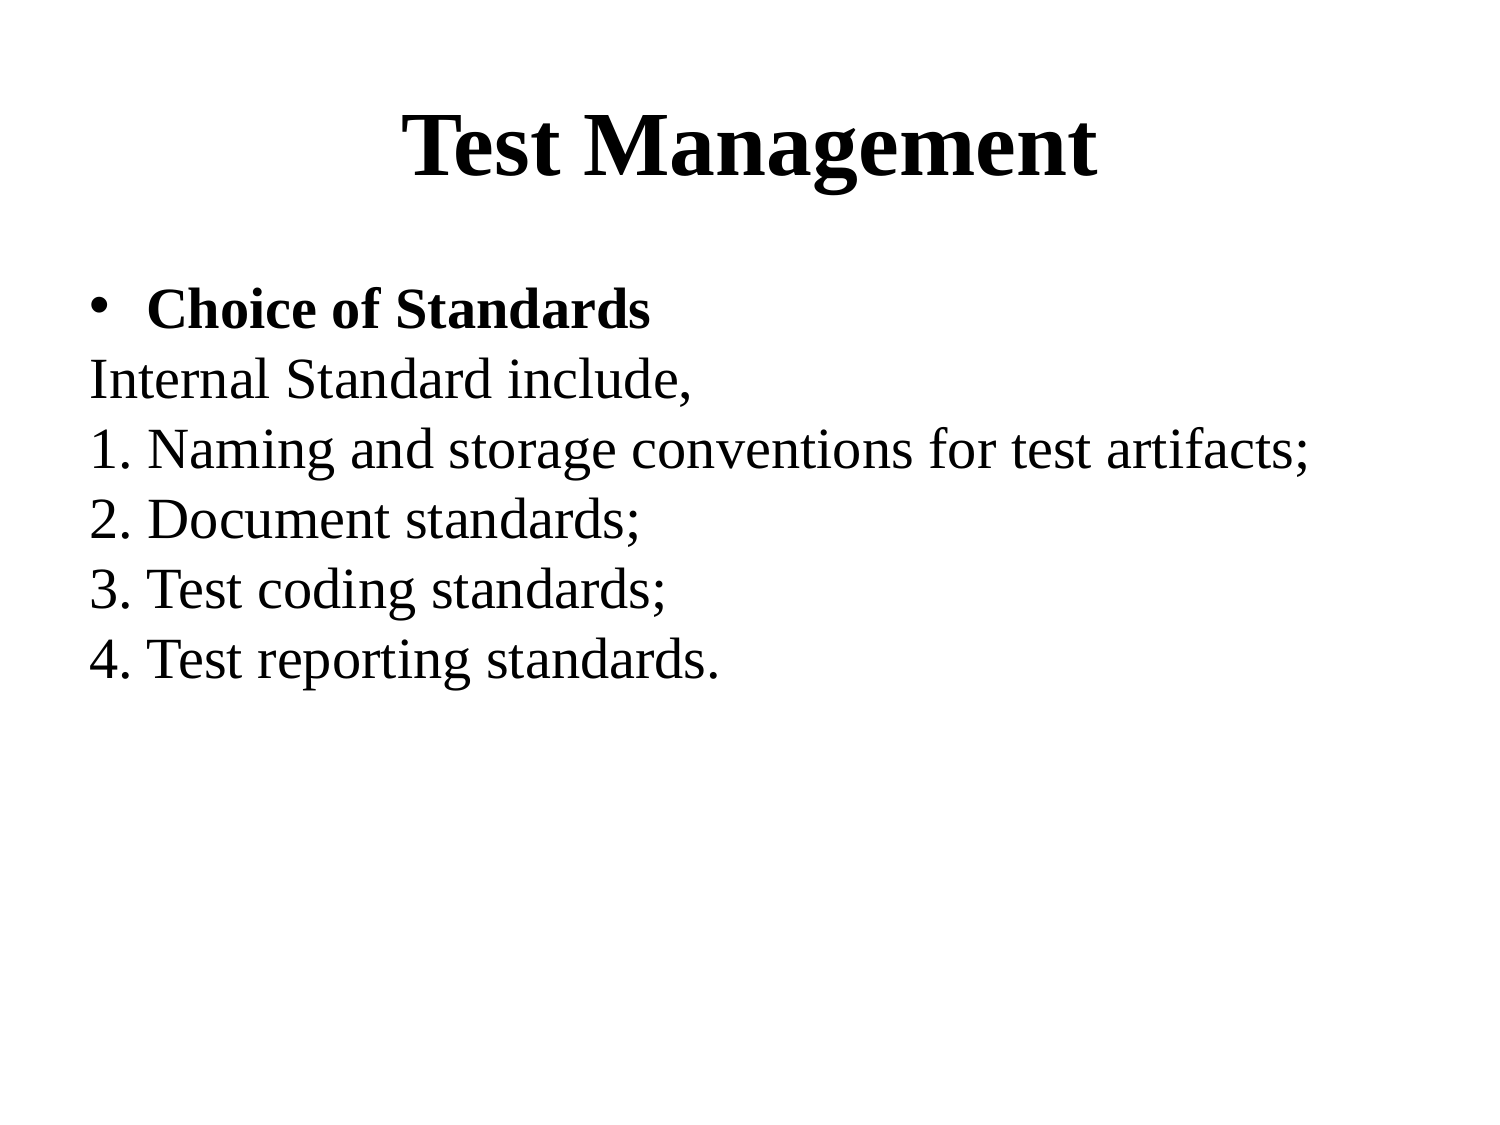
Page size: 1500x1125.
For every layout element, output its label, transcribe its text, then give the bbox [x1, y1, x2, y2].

text_box Test Management [75, 45, 1425, 233]
text_box Choice of Standards Internal Standard include, 1. Naming and storage conventions for test artifacts; 2. Document standards; 3. Test coding standards; 4. Test reporting standards. [75, 262, 1425, 1005]
